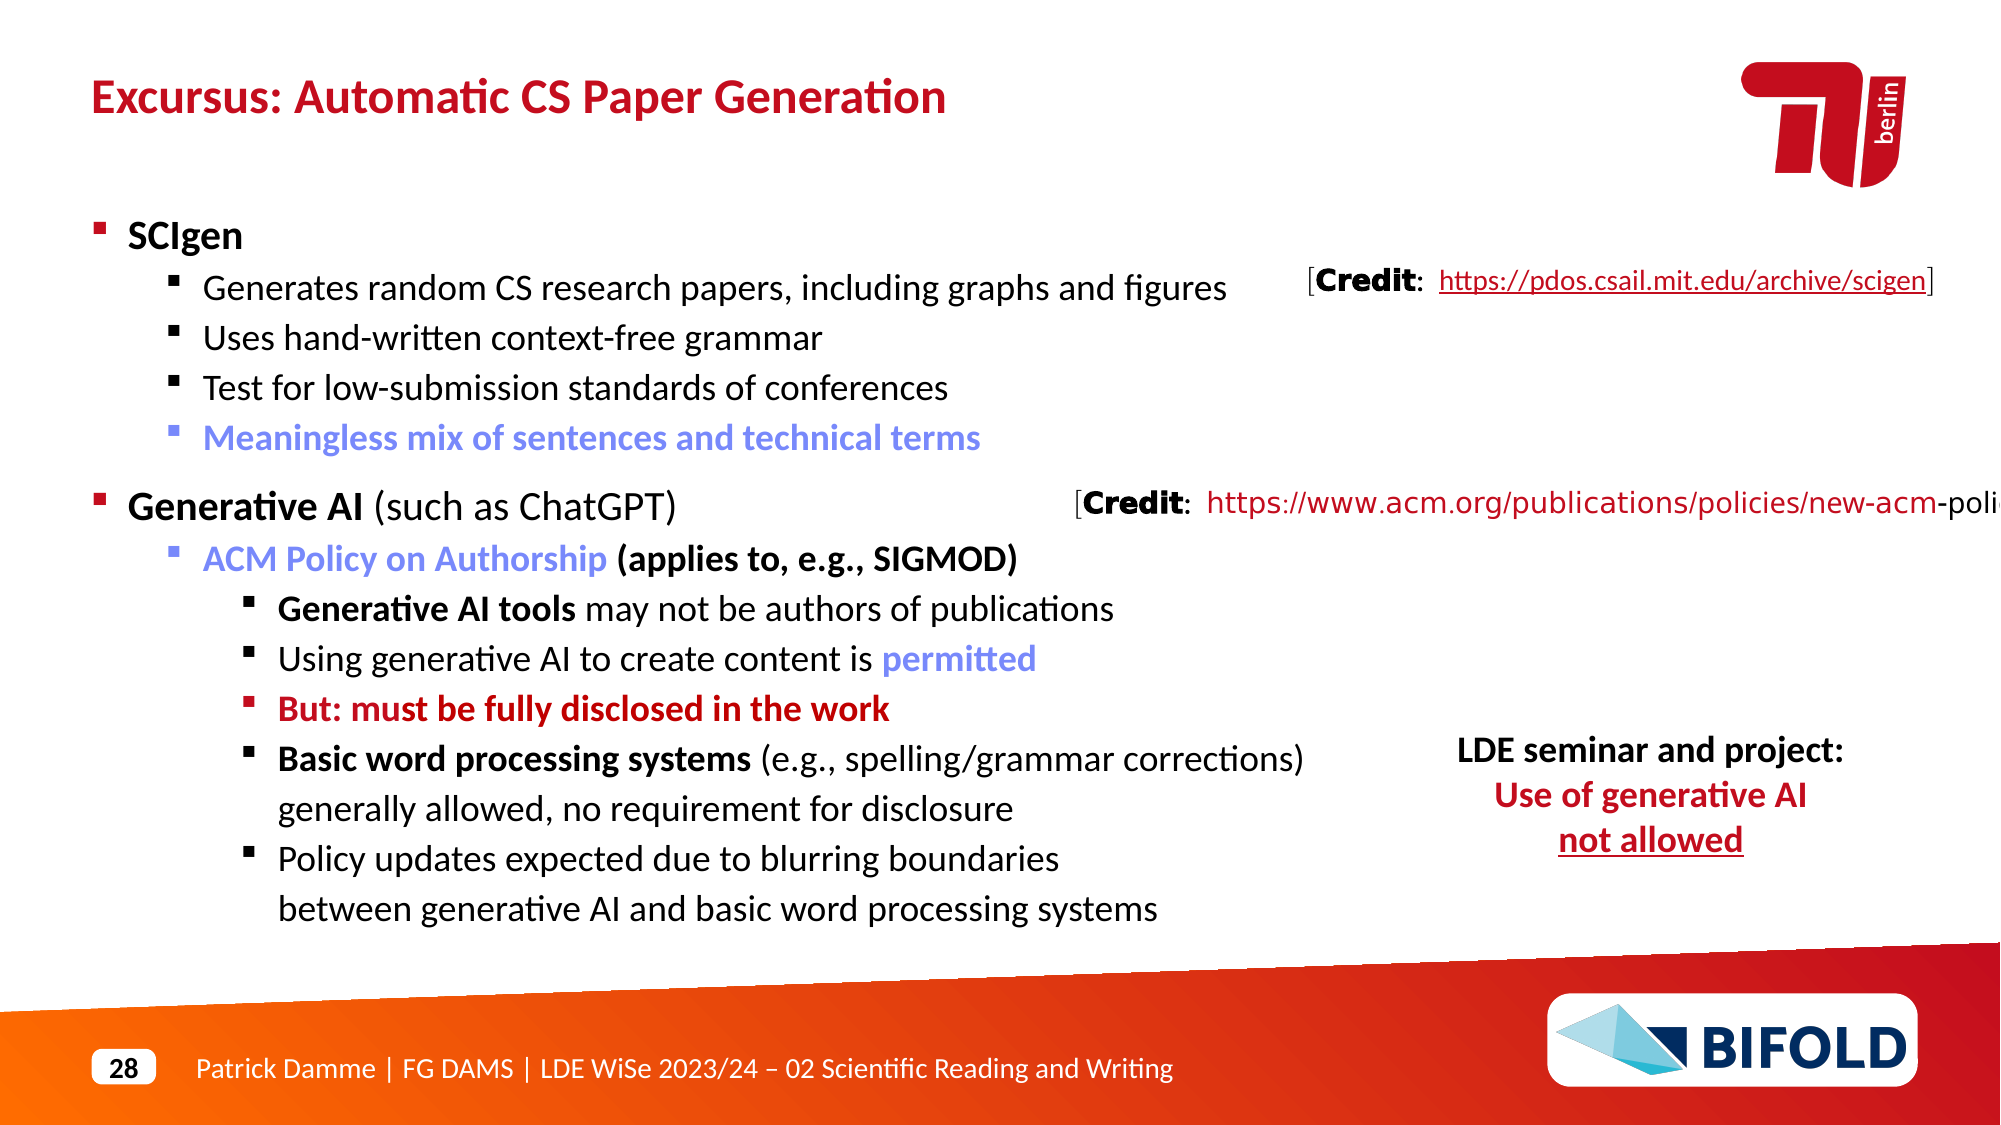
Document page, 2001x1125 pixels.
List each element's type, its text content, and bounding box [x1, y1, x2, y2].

picture [1741, 62, 1906, 188]
list Excursus: Automatic CS Paper Generation [91, 65, 1455, 183]
list SCIgen Generates random CS research papers, including graphs and figures Uses hand-written context-free grammar Test for low-submission standards of conferences Meaningless mix of sentences and technical terms Generative AI (such as ChatGPT) ACM Policy on Authorship (applies to, e.g., SIGMOD) Generative AI tools may not be authors of publications Using generative AI to create content is permitted But: must be fully disclosed in the work Basic word processing systems (e.g., spelling/grammar corrections) generally allowed, no requirement for disclosure Policy updates expected due to blurring boundaries between generative AI and basic word processing systems [90, 208, 1323, 948]
text_box [Credit: https://www.acm.org/publications/ policies/new-acm-policy-on-authorship] [1059, 476, 2000, 527]
text_box LDE seminar and project: Use of generative AI not allowed [1442, 717, 1860, 912]
picture [1556, 1004, 1906, 1075]
text_box [Credit: https://pdos.csail.mit.edu/archive/scigen] [1292, 253, 1950, 304]
